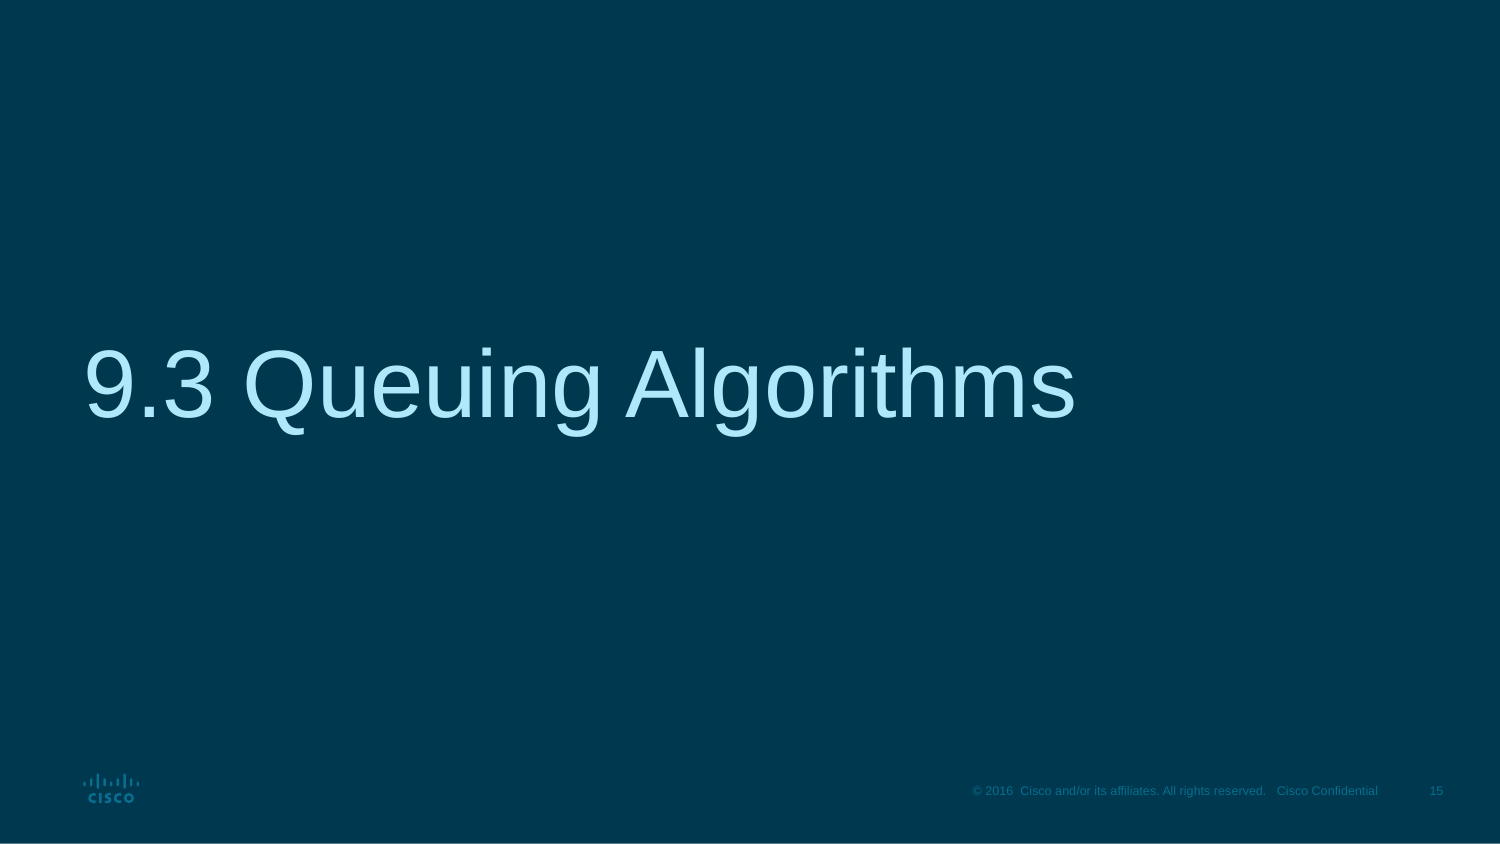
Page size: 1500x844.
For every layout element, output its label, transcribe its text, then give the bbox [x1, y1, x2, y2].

title 9.3 Queuing Algorithms [68, 293, 1356, 446]
